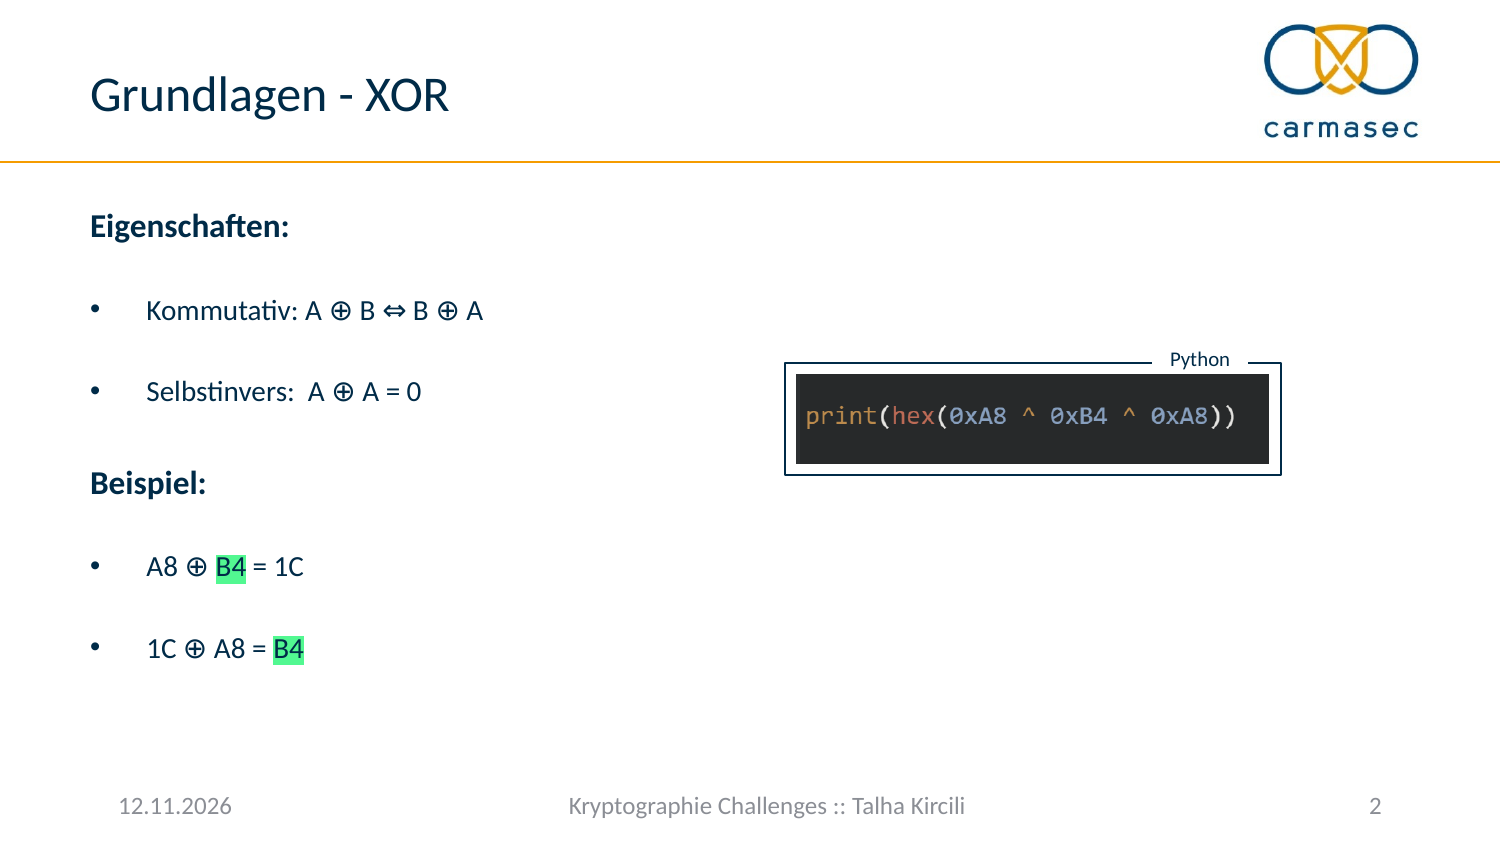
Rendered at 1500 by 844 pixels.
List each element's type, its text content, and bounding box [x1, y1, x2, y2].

text_box [783, 361, 1284, 477]
picture [1257, 20, 1425, 138]
text_box Python [1152, 345, 1248, 371]
list Eigenschaften: Kommutativ: A ⊕ B ⇔ B ⊕ A Selbstinvers: A ⊕ A = 0 Beispiel: A8 ⊕ B4 = 1C 1C ⊕ A8 = B4 [75, 196, 1425, 754]
footer Kryptographie Challenges :: Talha Kircili [301, 782, 1235, 828]
title Grundlagen - XOR [75, 33, 1247, 150]
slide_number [103, 782, 254, 828]
picture [796, 374, 1269, 464]
slide_number 2 [1281, 782, 1397, 828]
